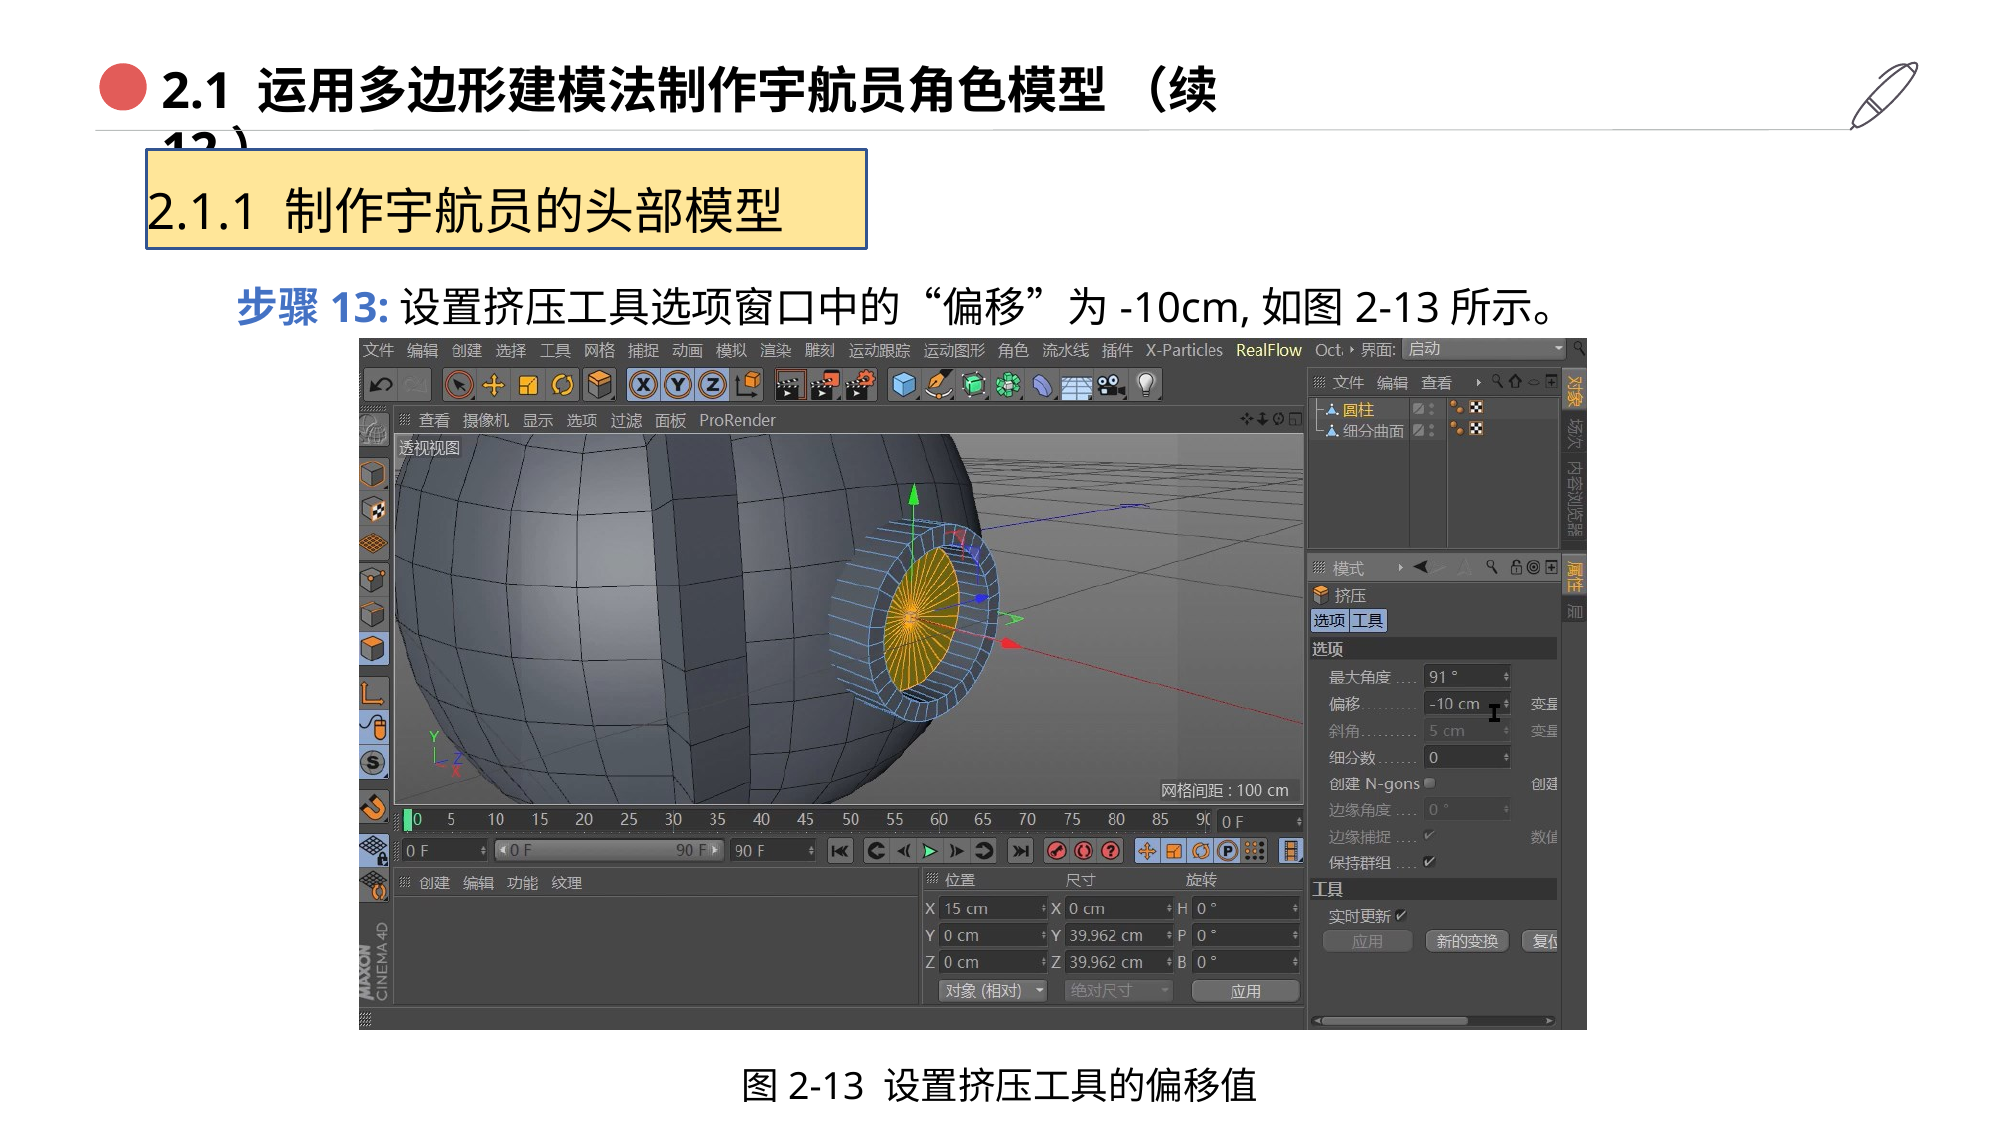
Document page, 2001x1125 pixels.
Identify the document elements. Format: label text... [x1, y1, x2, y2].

text_box 步骤13:设置挤压工具选项窗口中的“偏移”为-10cm,如图2-13所示。 [146, 248, 1873, 338]
text_box 图2-13 设置挤压工具的偏移值 [680, 1032, 1320, 1115]
picture [359, 338, 1587, 1030]
text_box 2.1.1 制作宇航员的头部模型 [146, 149, 867, 248]
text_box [95, 51, 1921, 131]
